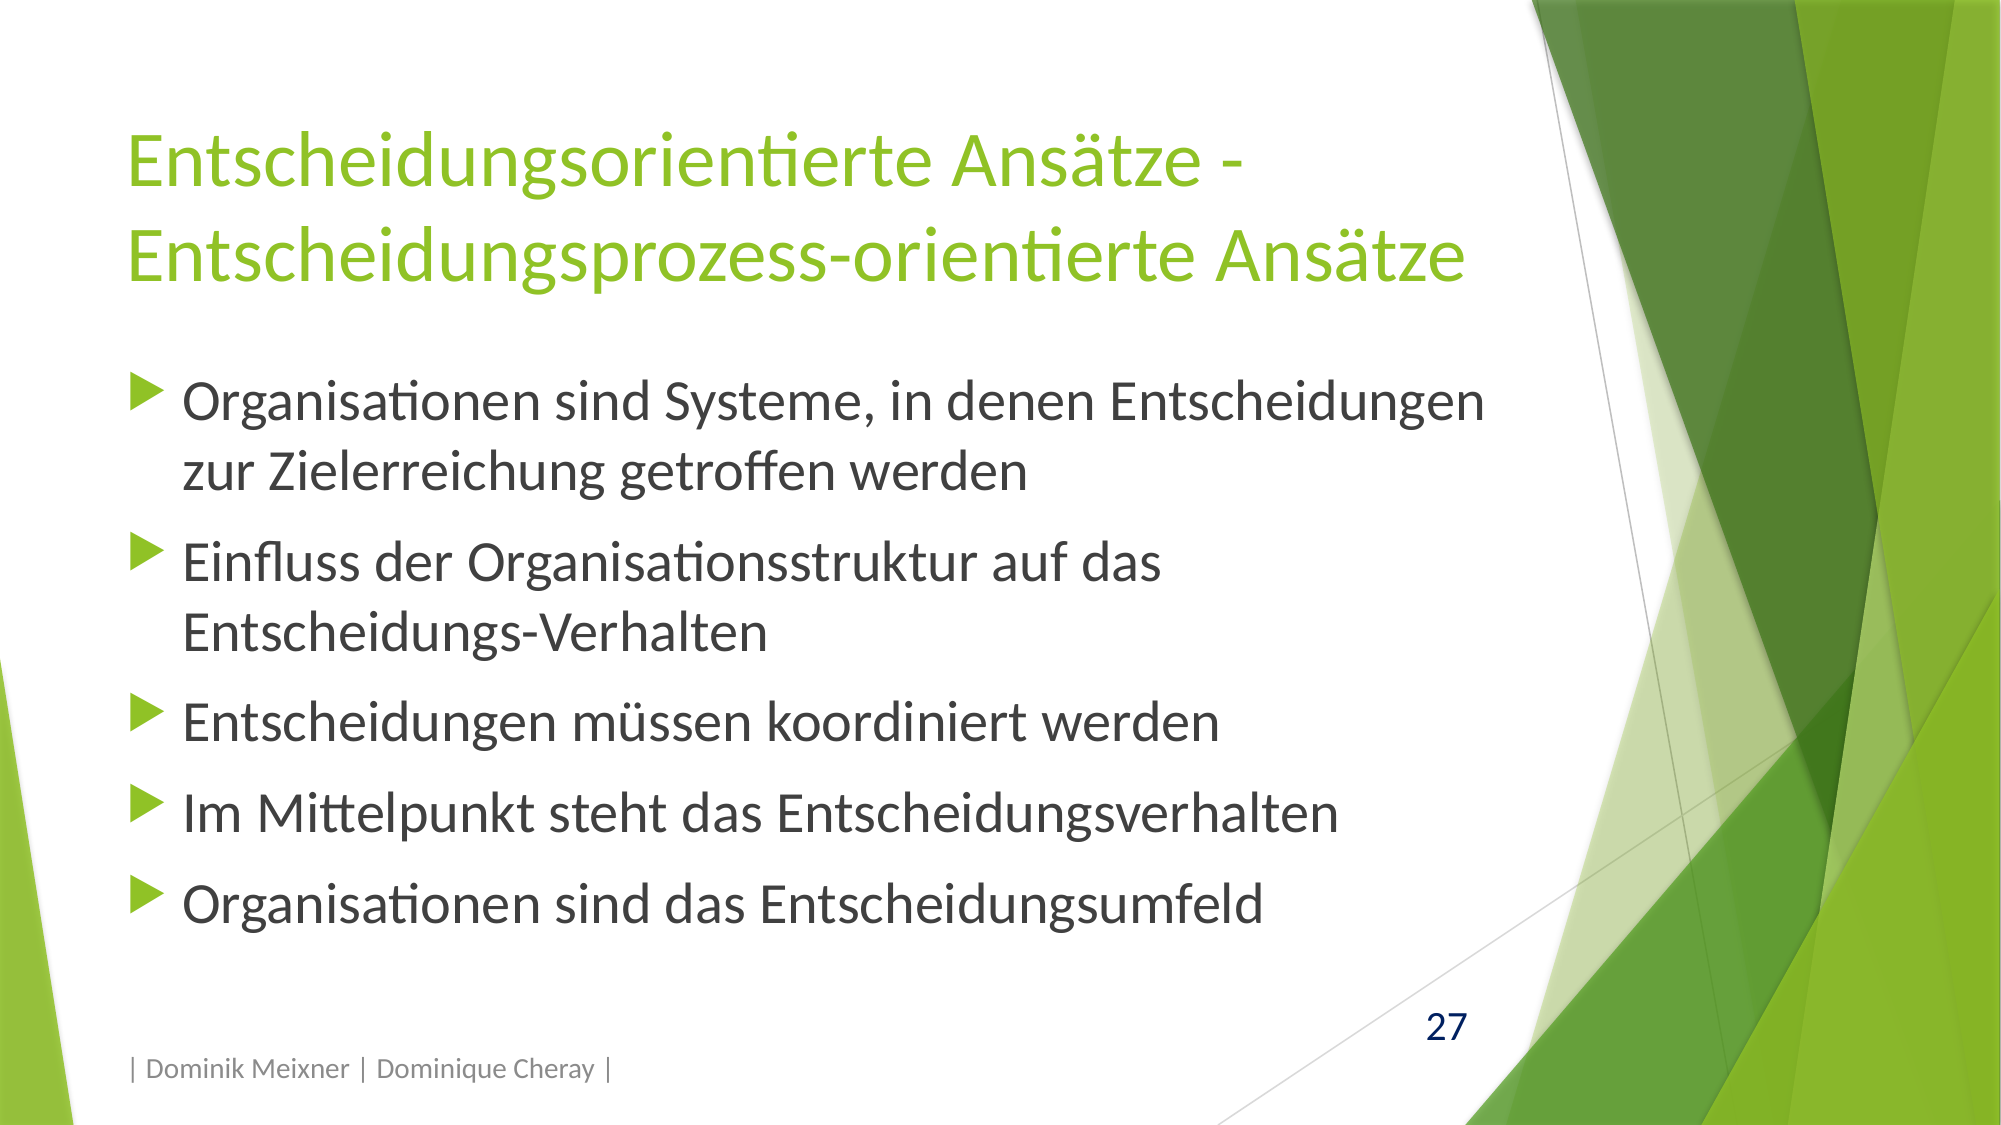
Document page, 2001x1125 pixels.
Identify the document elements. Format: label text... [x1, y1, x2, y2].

footer | Dominik Meixner | Dominique Cheray | [111, 1036, 1145, 1097]
title Entscheidungsorientierte Ansätze - Entscheidungsprozess-orientierte Ansätze [111, 99, 1522, 317]
list Organisationen sind Systeme, in denen Entscheidungen zur Zielerreichung getroffen werden Einfluss der Organisationsstruktur auf das Entscheidungs-Verhalten Entscheidungen müssen koordiniert werden Im Mittelpunkt steht das Entscheidungsverhalten Organisationen sind das Entscheidungsumfeld [111, 354, 1522, 992]
